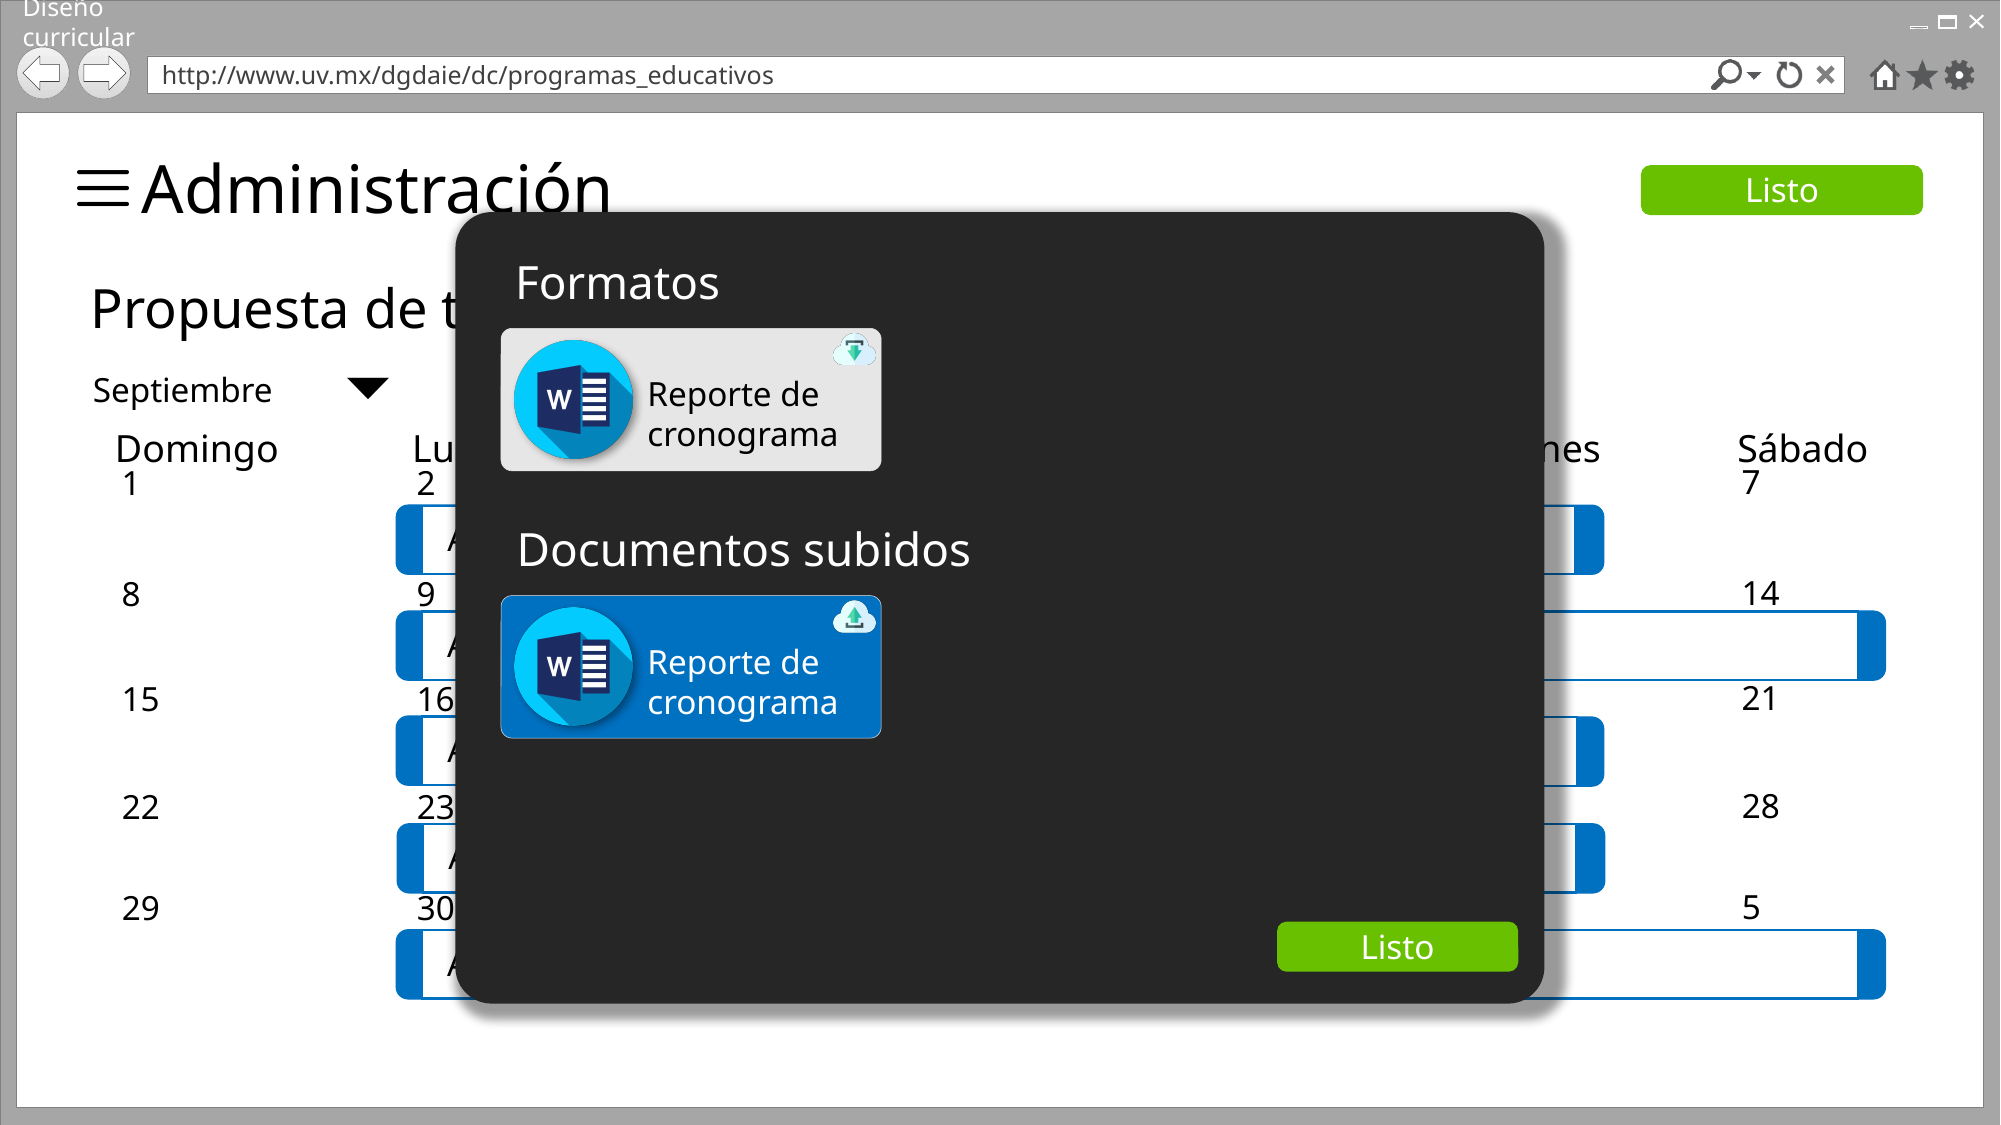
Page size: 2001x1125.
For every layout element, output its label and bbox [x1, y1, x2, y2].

text_box [1544, 568, 1804, 619]
text_box [1544, 673, 1804, 723]
text_box [1544, 882, 1805, 930]
text_box [397, 824, 456, 882]
text_box [1544, 457, 1774, 507]
text_box [1641, 166, 1923, 215]
text_box [1544, 824, 1605, 882]
text_box [1544, 930, 1886, 999]
text_box [1544, 507, 1604, 568]
picture [77, 162, 129, 214]
text_box [0, 0, 2000, 1125]
text_box [106, 568, 456, 619]
text_box [396, 619, 456, 673]
text_box [106, 781, 456, 831]
text_box [106, 882, 456, 932]
text_box [1544, 611, 1886, 680]
text_box [396, 723, 456, 781]
text_box [106, 457, 456, 507]
text_box [396, 507, 456, 568]
text_box [456, 213, 1544, 1003]
text_box [106, 673, 456, 723]
text_box [1544, 781, 1805, 831]
text_box [1544, 723, 1604, 781]
text_box [77, 365, 389, 414]
text_box [396, 930, 456, 999]
